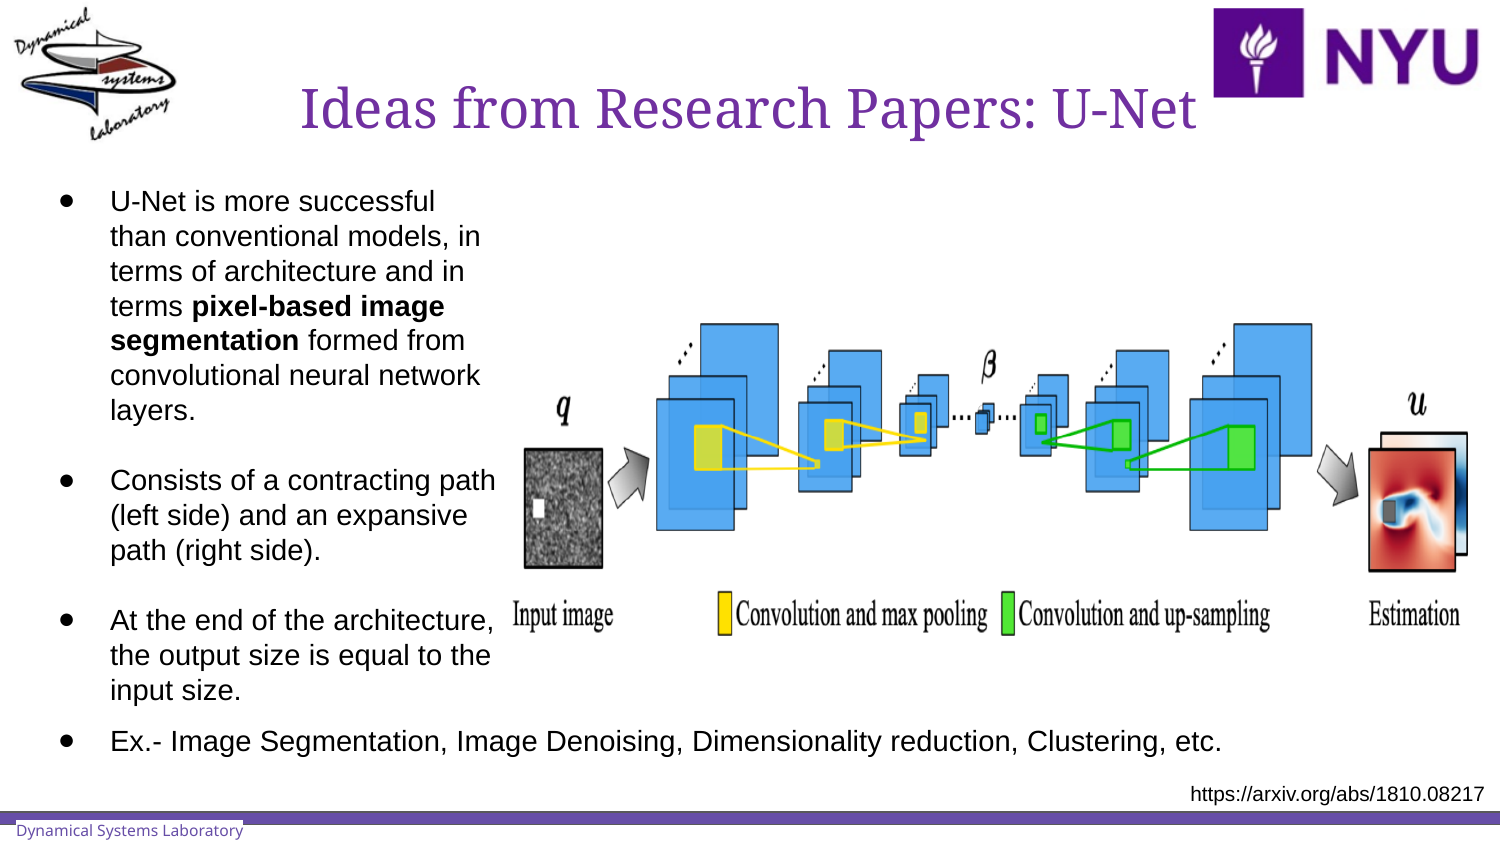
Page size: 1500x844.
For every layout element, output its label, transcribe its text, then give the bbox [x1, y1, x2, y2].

text_box U-Net is more successful than conventional models, in terms of architecture and in terms pixel-based image segmentation formed from convolutional neural network layers. Consists of a contracting path (left side) and an expansive path (right side). At the end of the architecture, the output size is equal to the input size. [20, 166, 513, 706]
picture [1194, 0, 1500, 127]
text_box https://arxiv.org/abs/1810.08217 [688, 767, 1500, 818]
picture [0, 0, 235, 147]
picture [510, 311, 1469, 688]
text_box Ex.- Image Segmentation, Image Denoising, Dimensionality reduction, Clustering, etc. [20, 706, 1500, 772]
title Ideas from Research Papers: U-Net [51, 49, 1449, 167]
